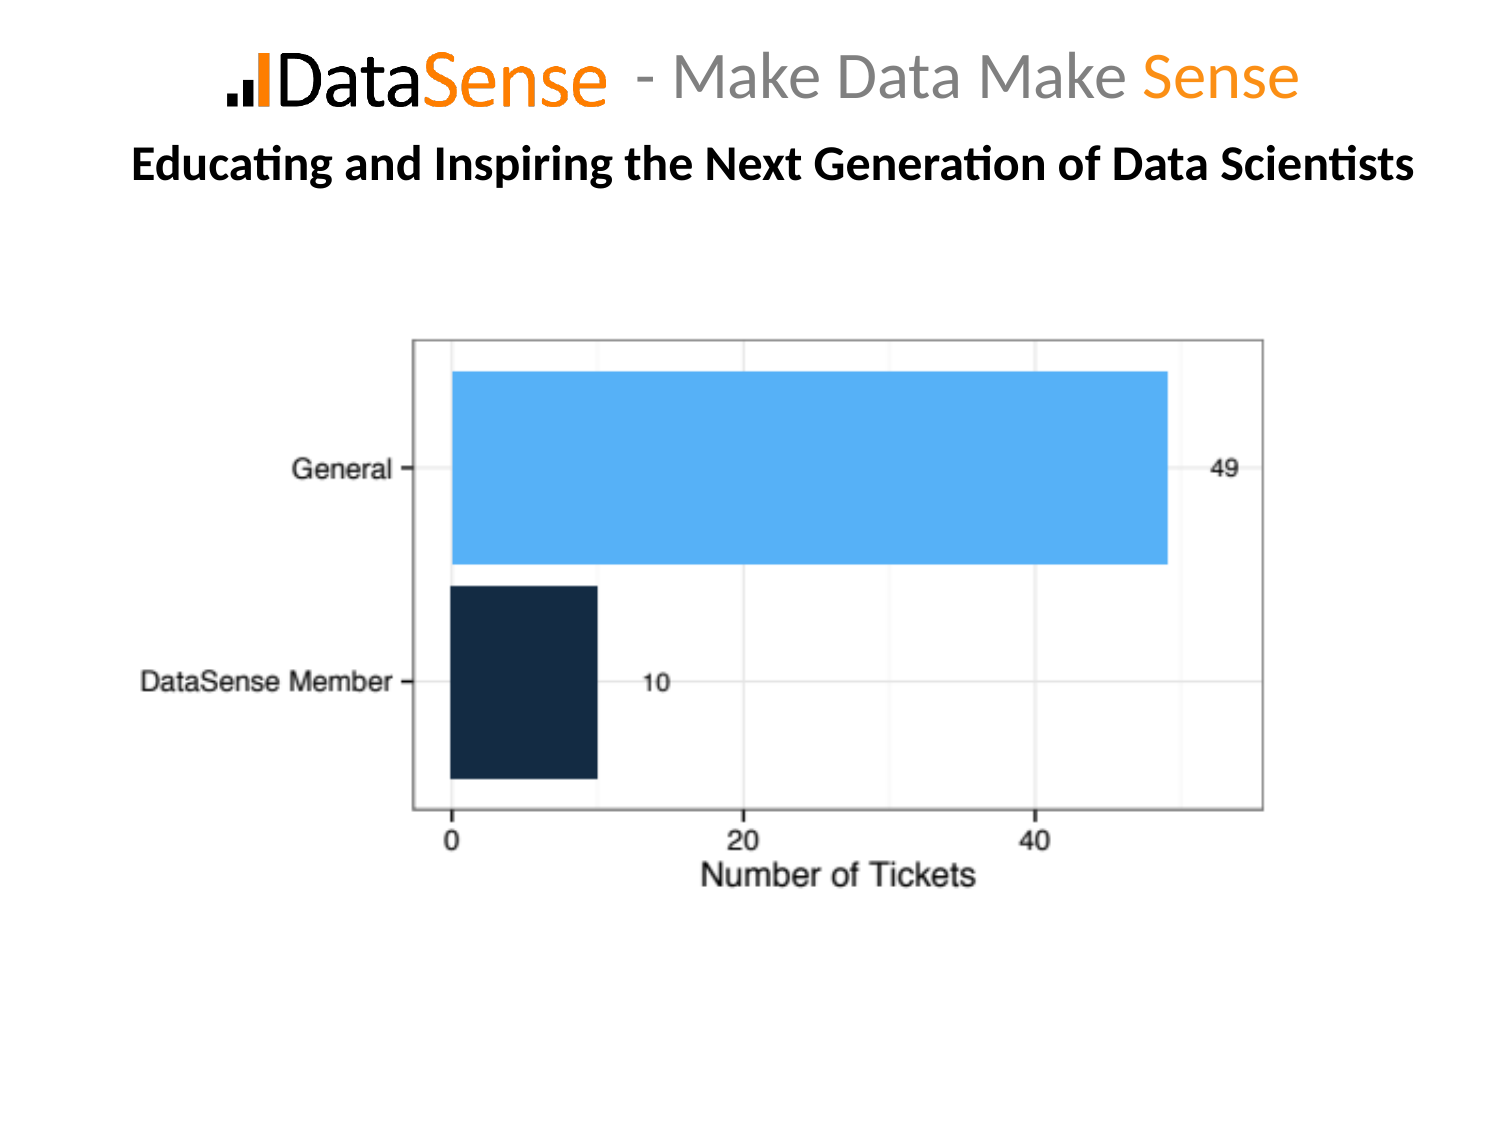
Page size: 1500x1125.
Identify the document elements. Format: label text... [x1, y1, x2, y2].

text_box Educating and Inspiring the Next Generation of Data Scientists [116, 122, 1431, 198]
picture [74, 299, 1301, 913]
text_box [223, 24, 1323, 122]
